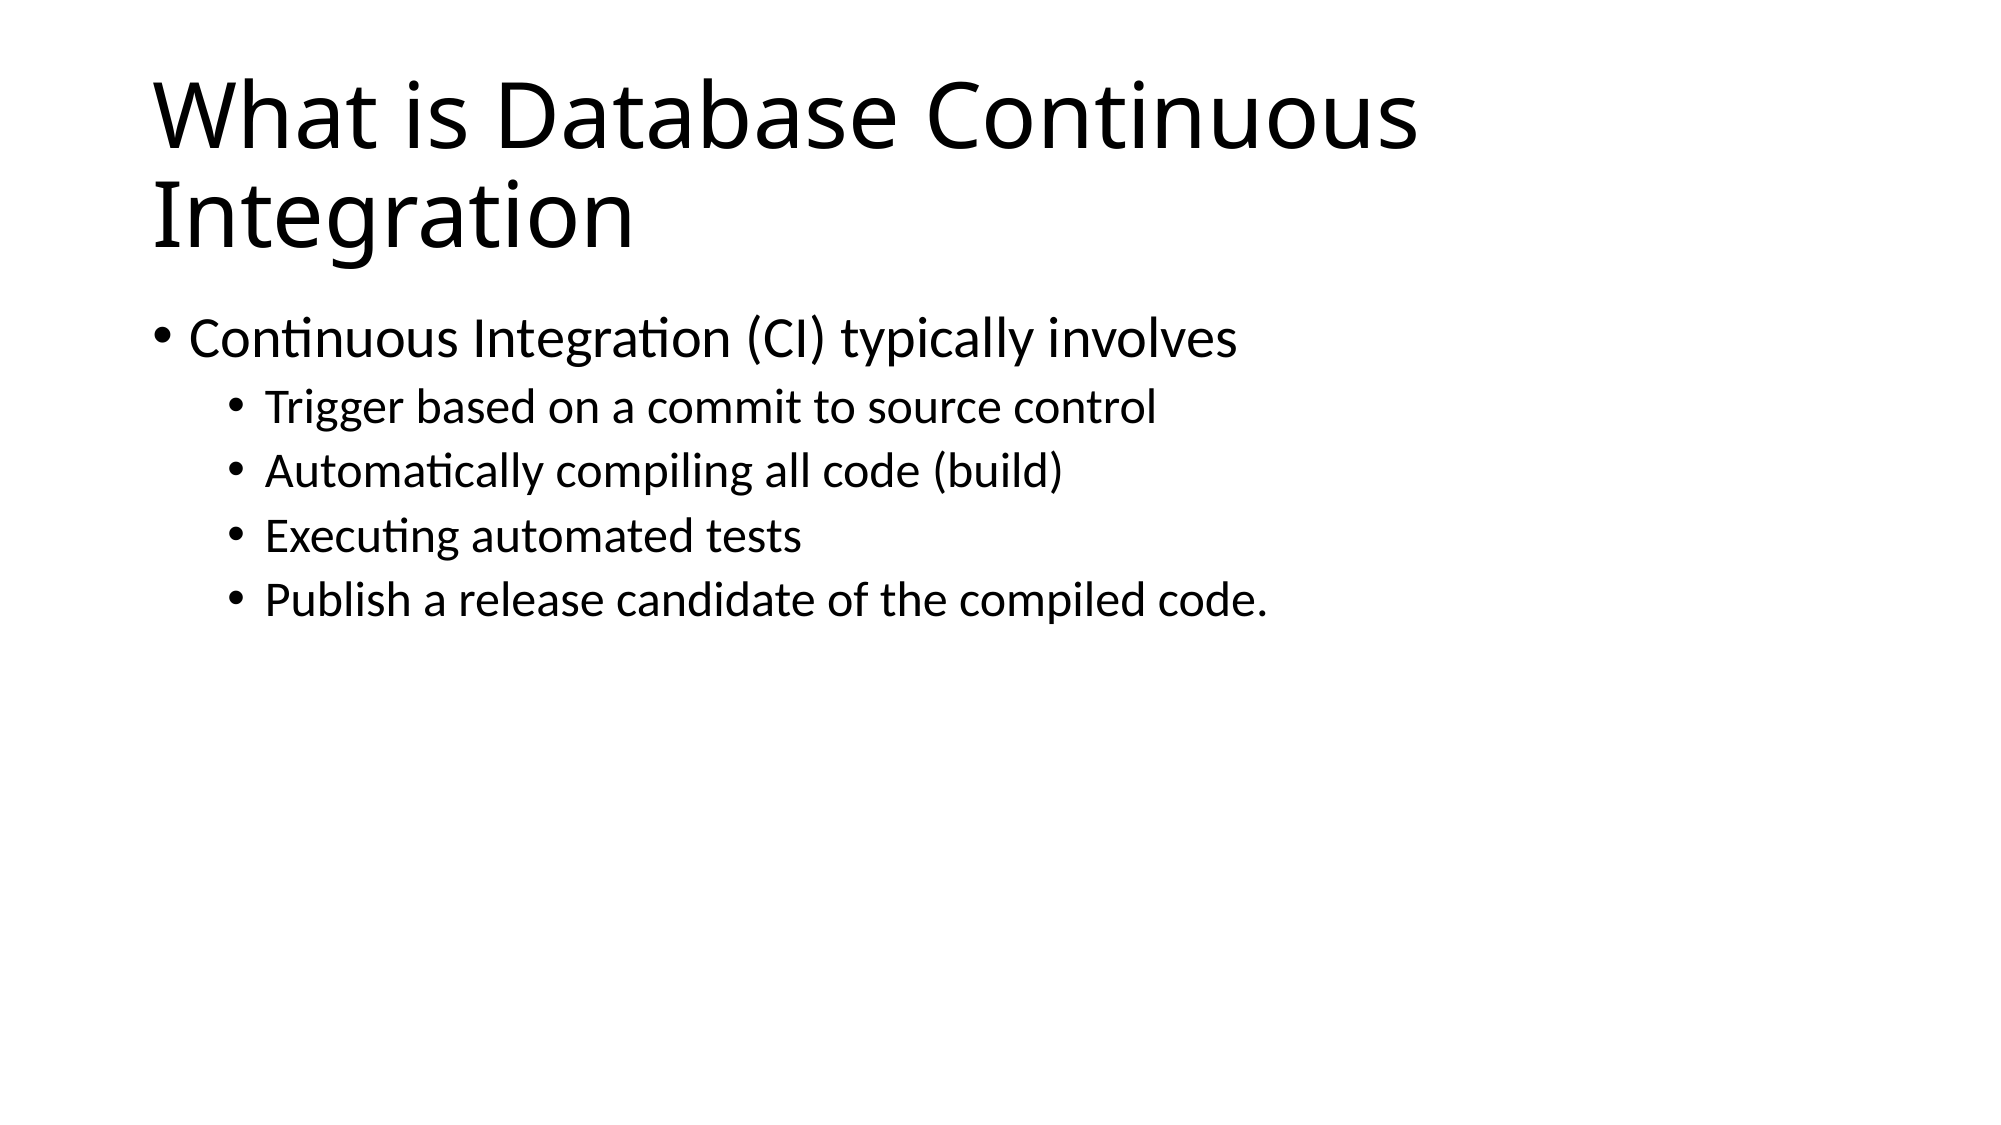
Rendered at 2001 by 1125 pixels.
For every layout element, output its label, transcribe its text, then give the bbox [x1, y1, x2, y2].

list Continuous Integration (CI) typically involves Trigger based on a commit to source control Automatically compiling all code (build) Executing automated tests Publish a release candidate of the compiled code. [137, 299, 1863, 1014]
title What is Database Continuous Integration [137, 59, 1863, 278]
